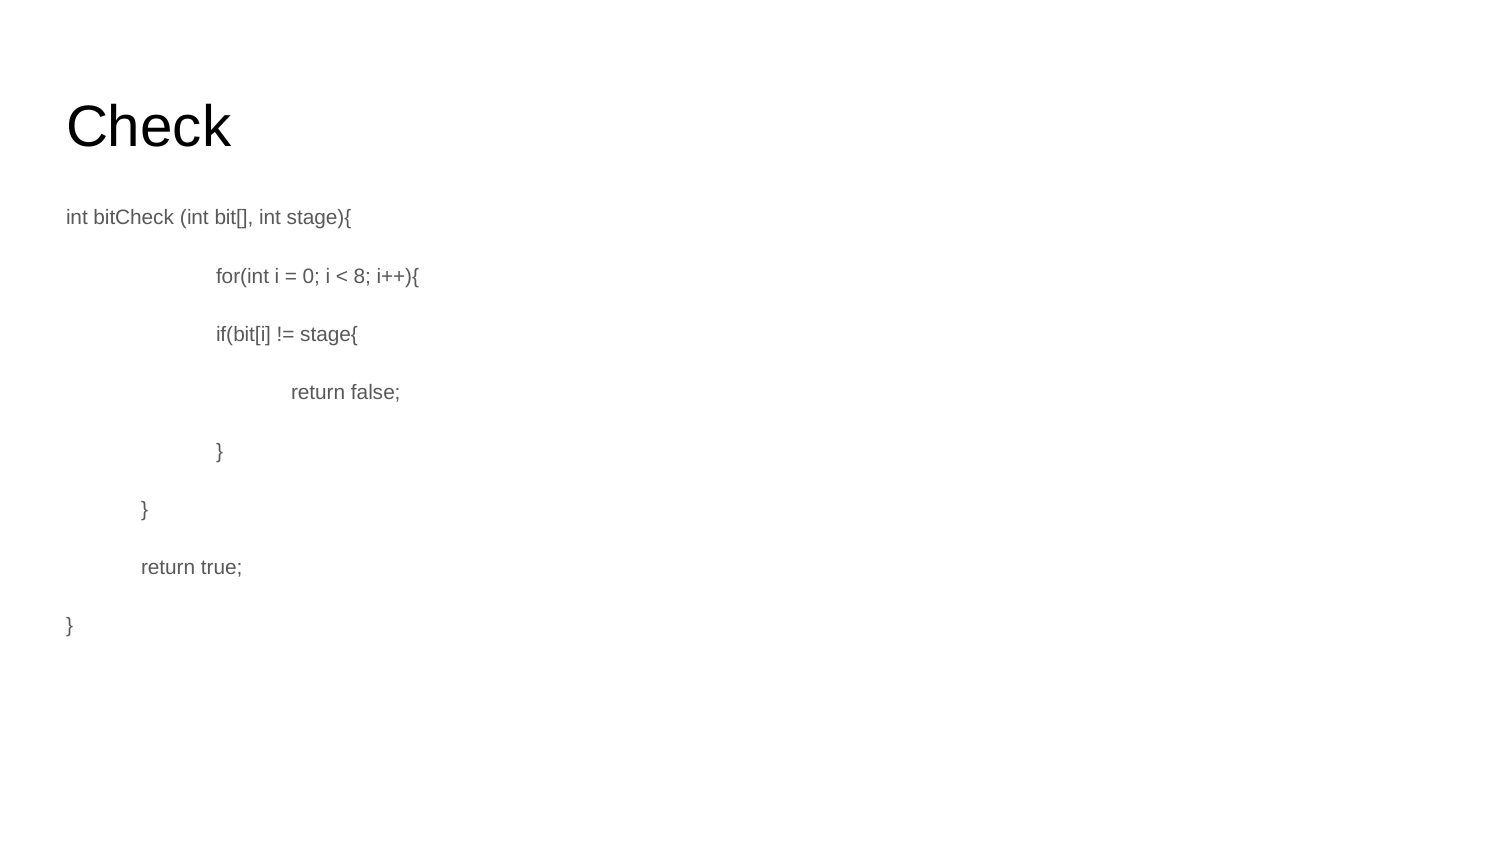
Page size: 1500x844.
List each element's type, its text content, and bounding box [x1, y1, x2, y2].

title Check [51, 72, 1449, 167]
list int bitCheck (int bit[], int stage){ for(int i = 0; i < 8; i++){ if(bit[i] != stage{ return false; } } return true; } [51, 189, 1449, 750]
